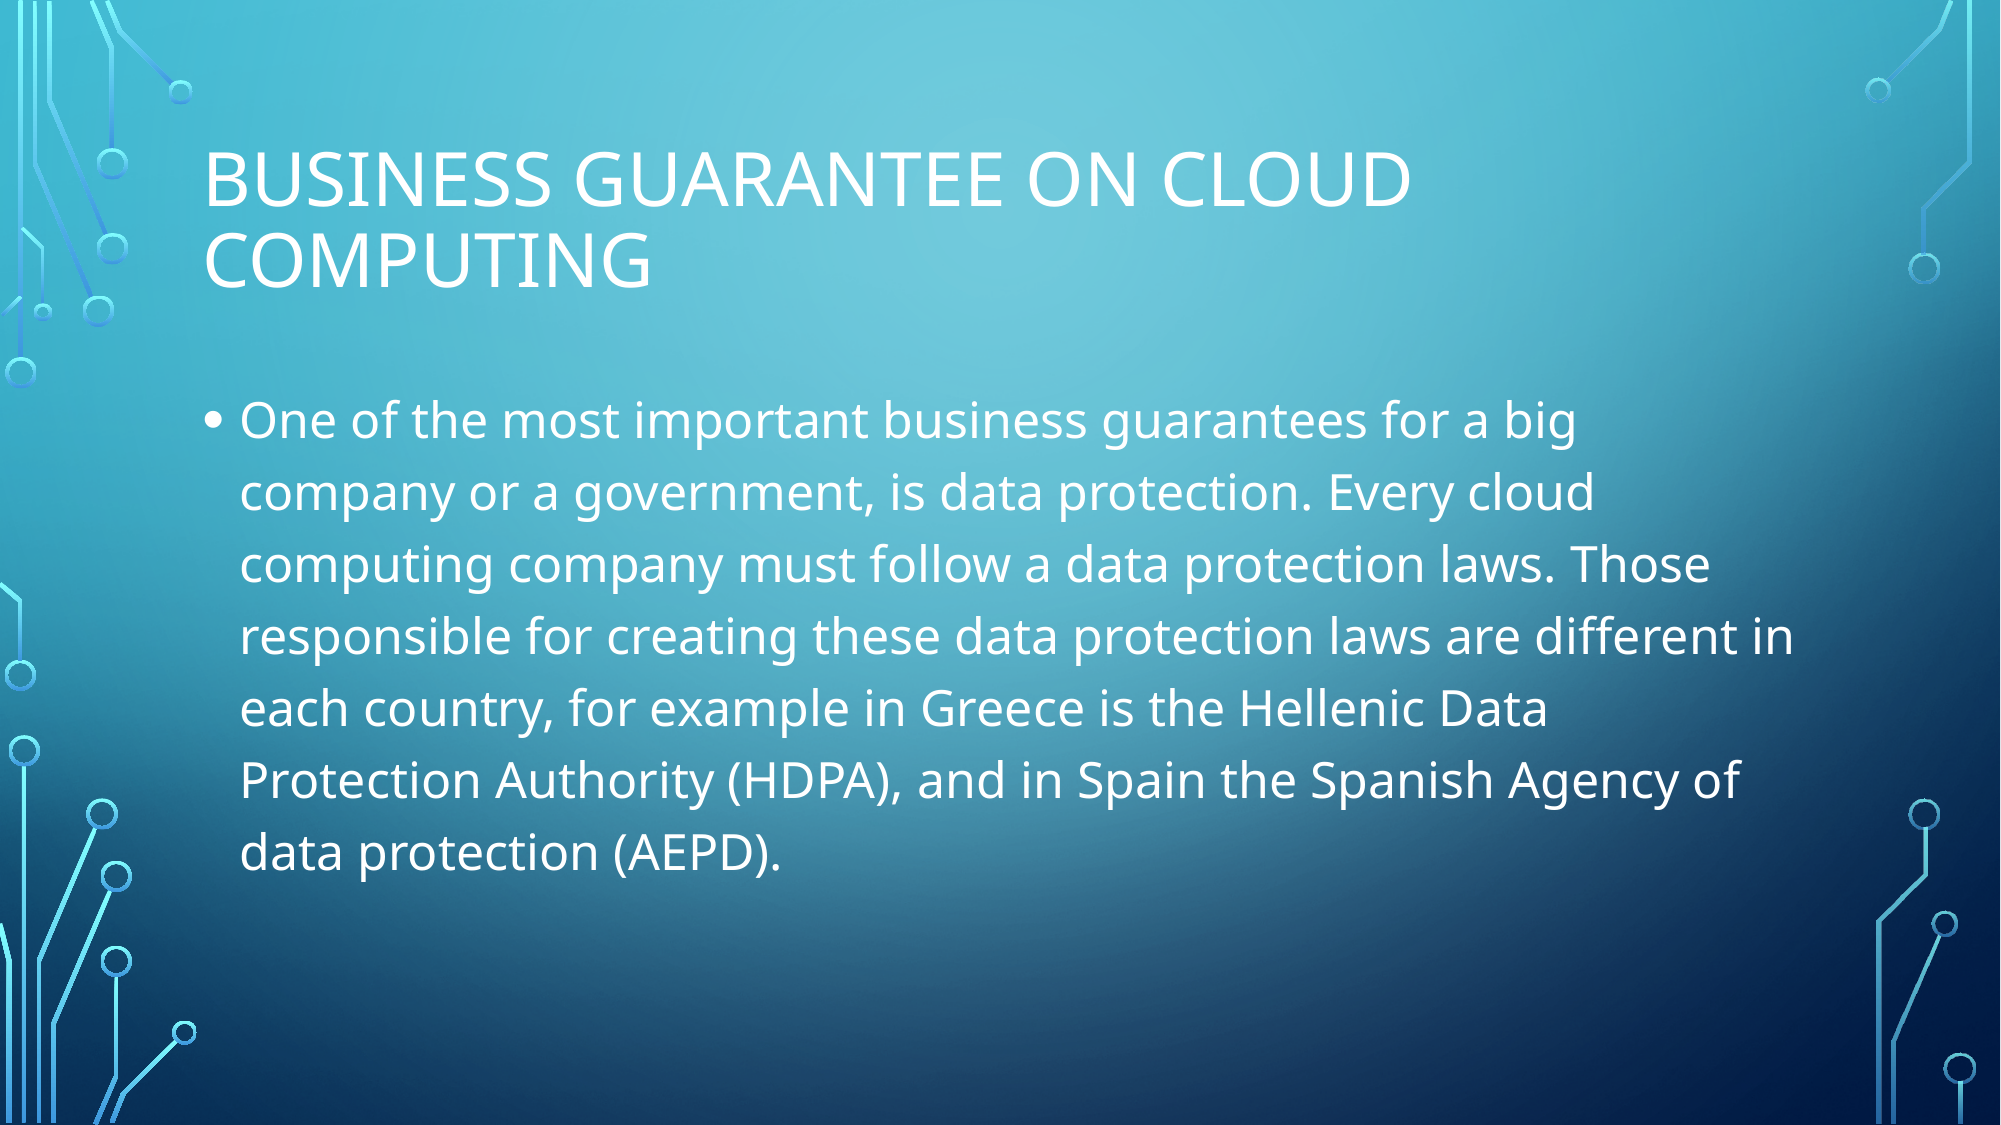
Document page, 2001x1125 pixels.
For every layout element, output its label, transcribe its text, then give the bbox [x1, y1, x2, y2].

list One of the most important business guarantees for a big company or a government, is data protection. Every cloud computing company must follow a data protection laws. Those responsible for creating these data protection laws are different in each country, for example in Greece is the Hellenic Data Protection Authority (HDPA), and in Spain the Spanish Agency of data protection (AEPD). [187, 369, 1813, 950]
title Business guarantee on cloud computing [187, 101, 1813, 344]
